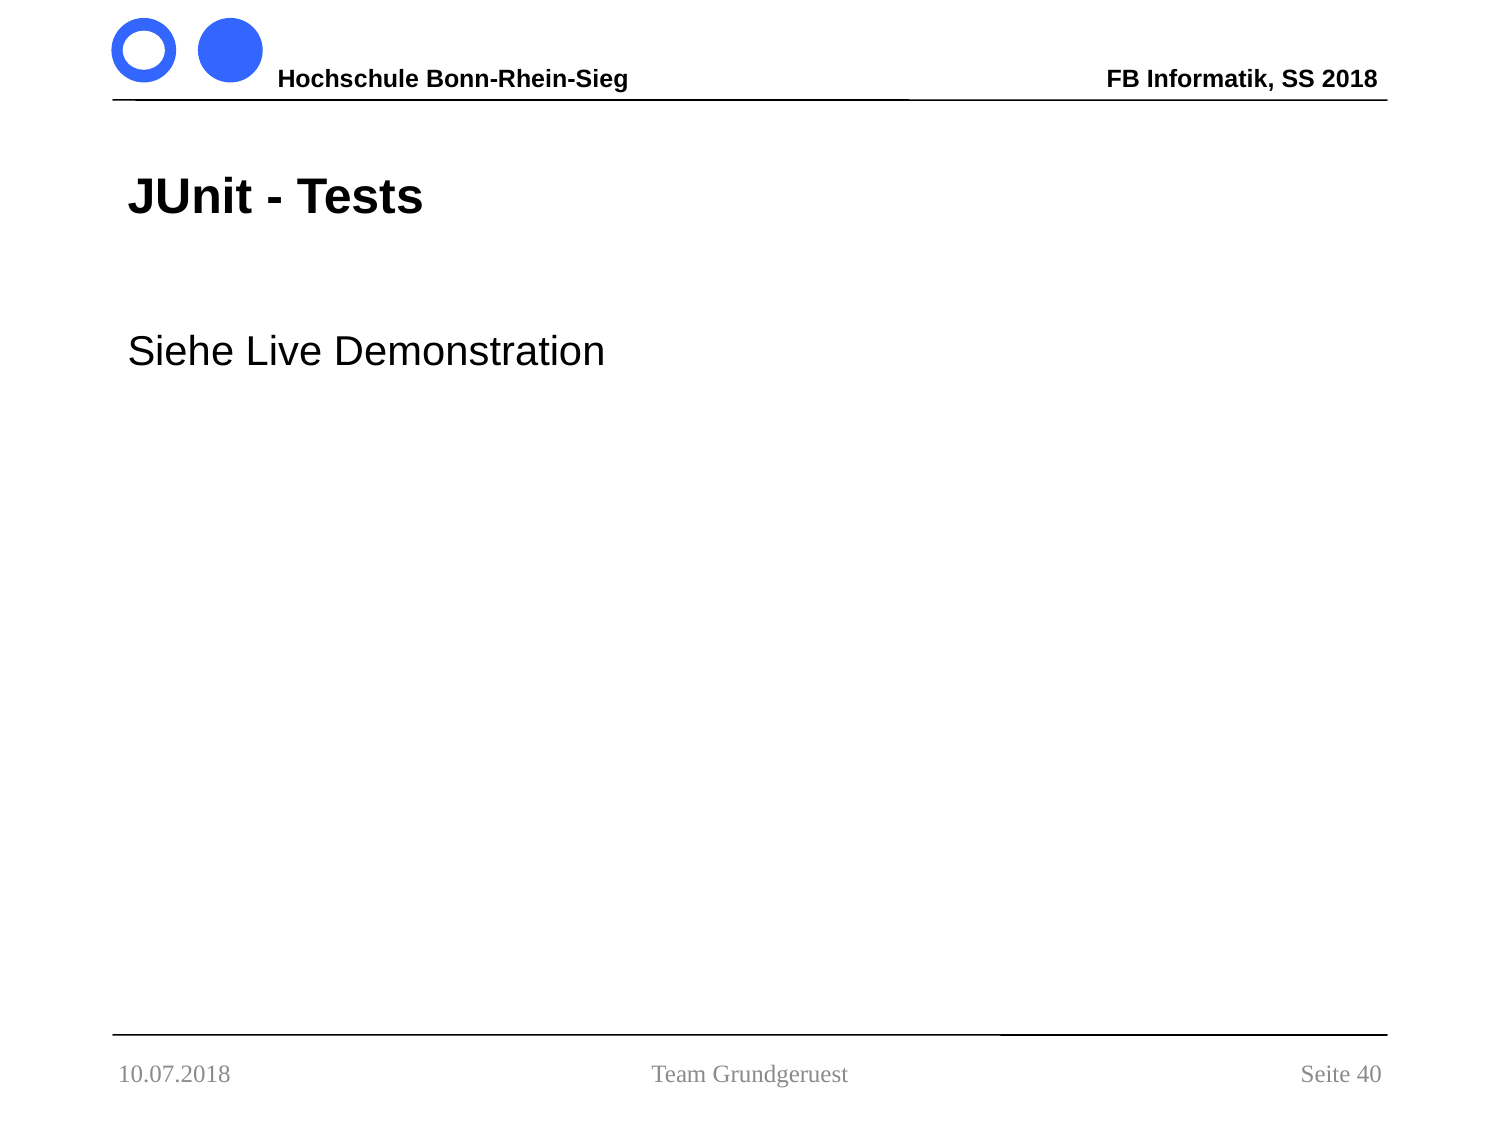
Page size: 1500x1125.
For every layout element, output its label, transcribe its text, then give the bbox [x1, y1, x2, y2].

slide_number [103, 1042, 441, 1103]
slide_number Seite 40 [1059, 1042, 1397, 1103]
title JUnit - Tests [112, 99, 1388, 288]
footer Team Grundgeruest [496, 1042, 1004, 1103]
list Siehe Live Demonstration [112, 315, 1388, 1013]
